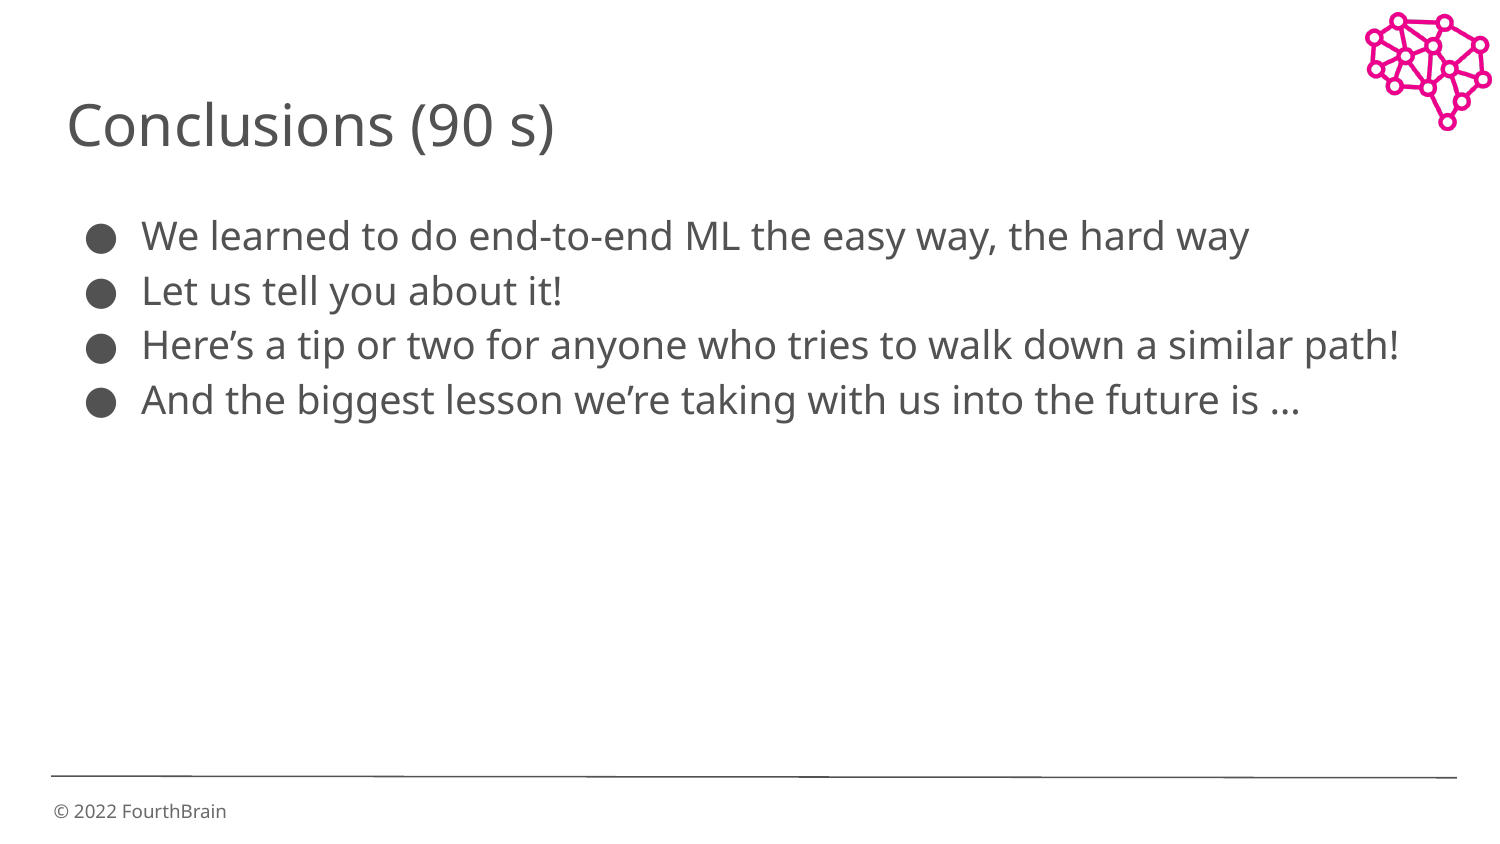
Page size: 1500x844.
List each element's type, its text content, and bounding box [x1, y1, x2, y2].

list We learned to do end-to-end ML the easy way, the hard way Let us tell you about it! Here’s a tip or two for anyone who tries to walk down a similar path! And the biggest lesson we’re taking with us into the future is … [51, 189, 1449, 750]
title Conclusions (90 s) [51, 72, 1449, 167]
picture [1365, 12, 1492, 131]
